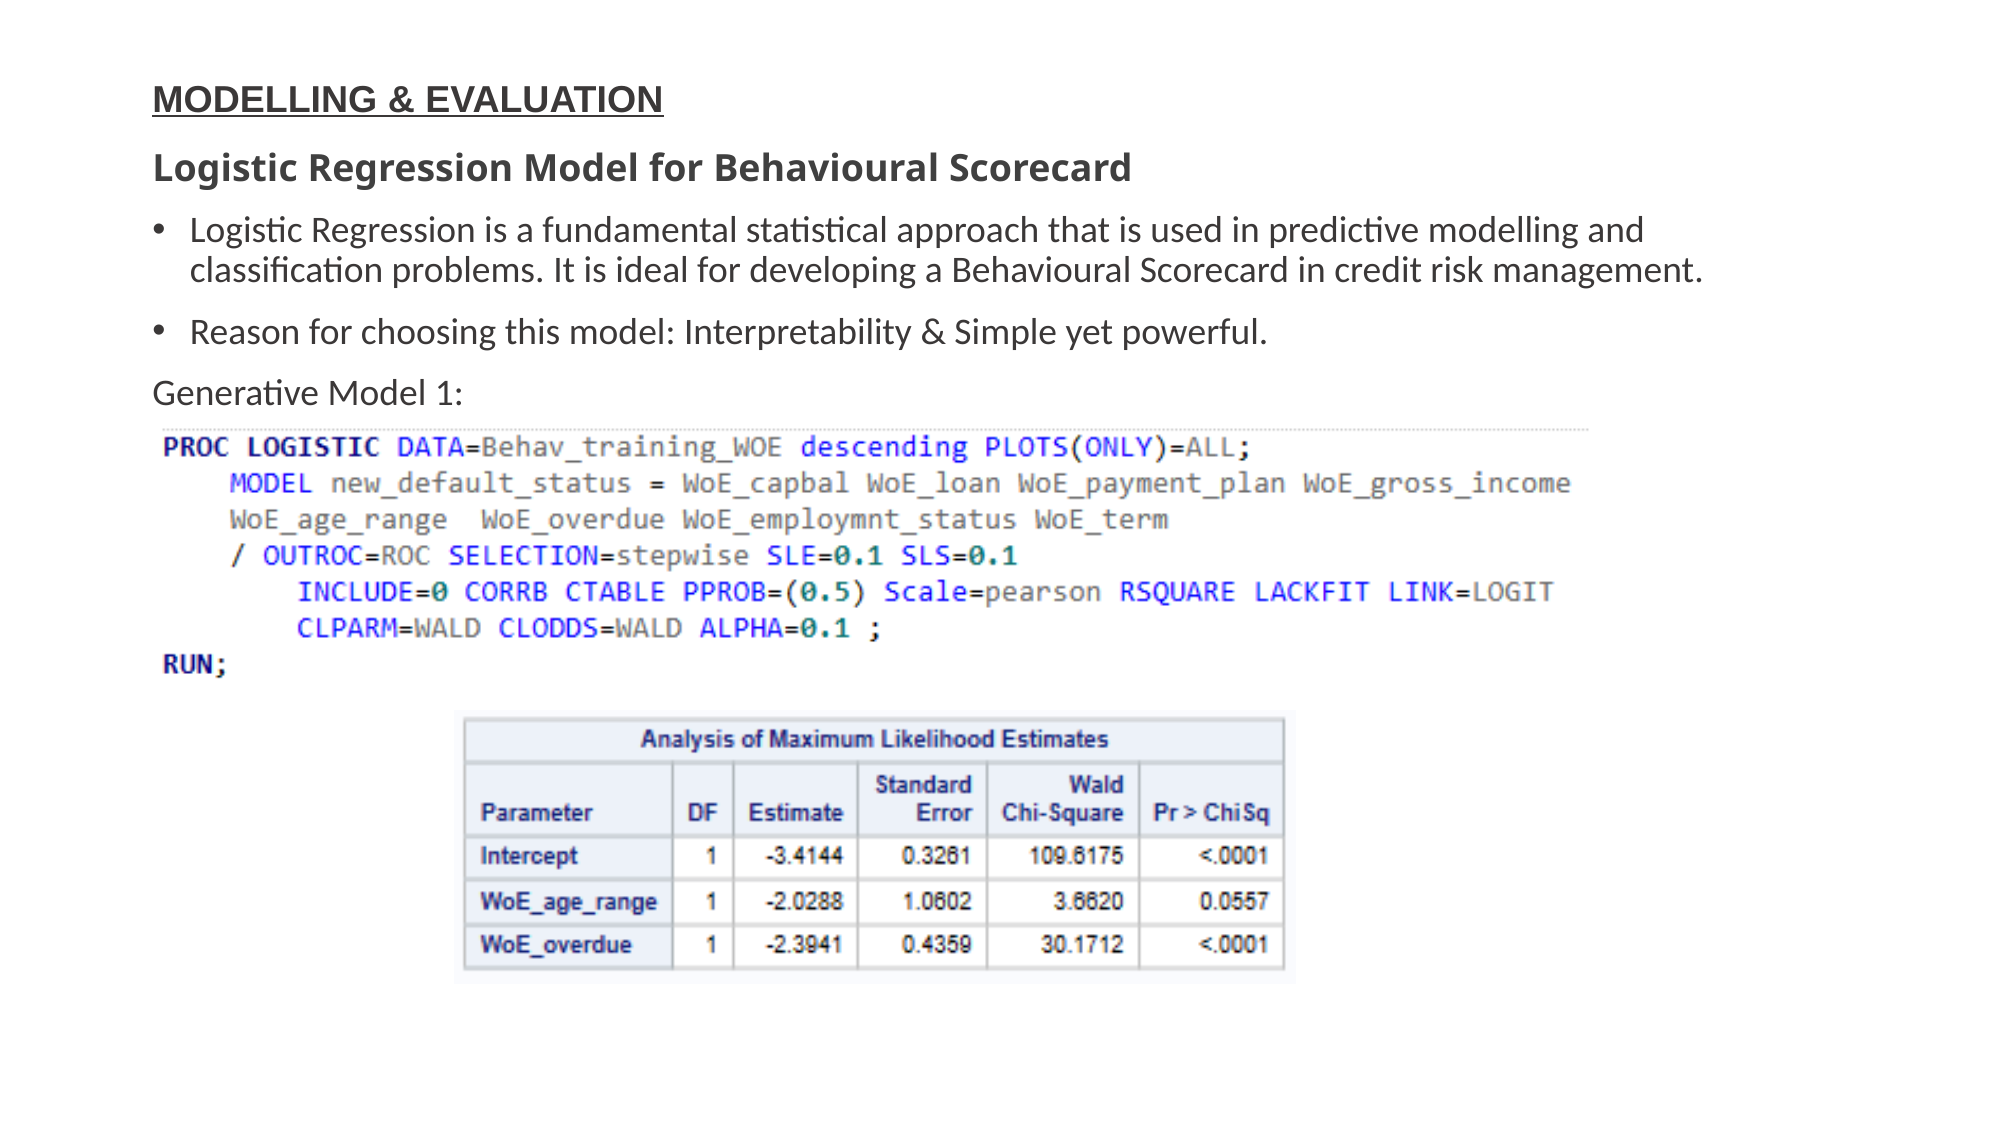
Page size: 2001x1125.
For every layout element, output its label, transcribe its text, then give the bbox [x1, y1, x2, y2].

picture [454, 710, 1296, 984]
title MODELLING & EVALUATION [137, 59, 1863, 141]
list Logistic Regression Model for Behavioural Scorecard Logistic Regression is a fundamental statistical approach that is used in predictive modelling and classification problems. It is ideal for developing a Behavioural Scorecard in credit risk management. Reason for choosing this model: Interpretability & Simple yet powerful. Generative Model 1: [137, 141, 1863, 1014]
picture [159, 427, 1591, 691]
